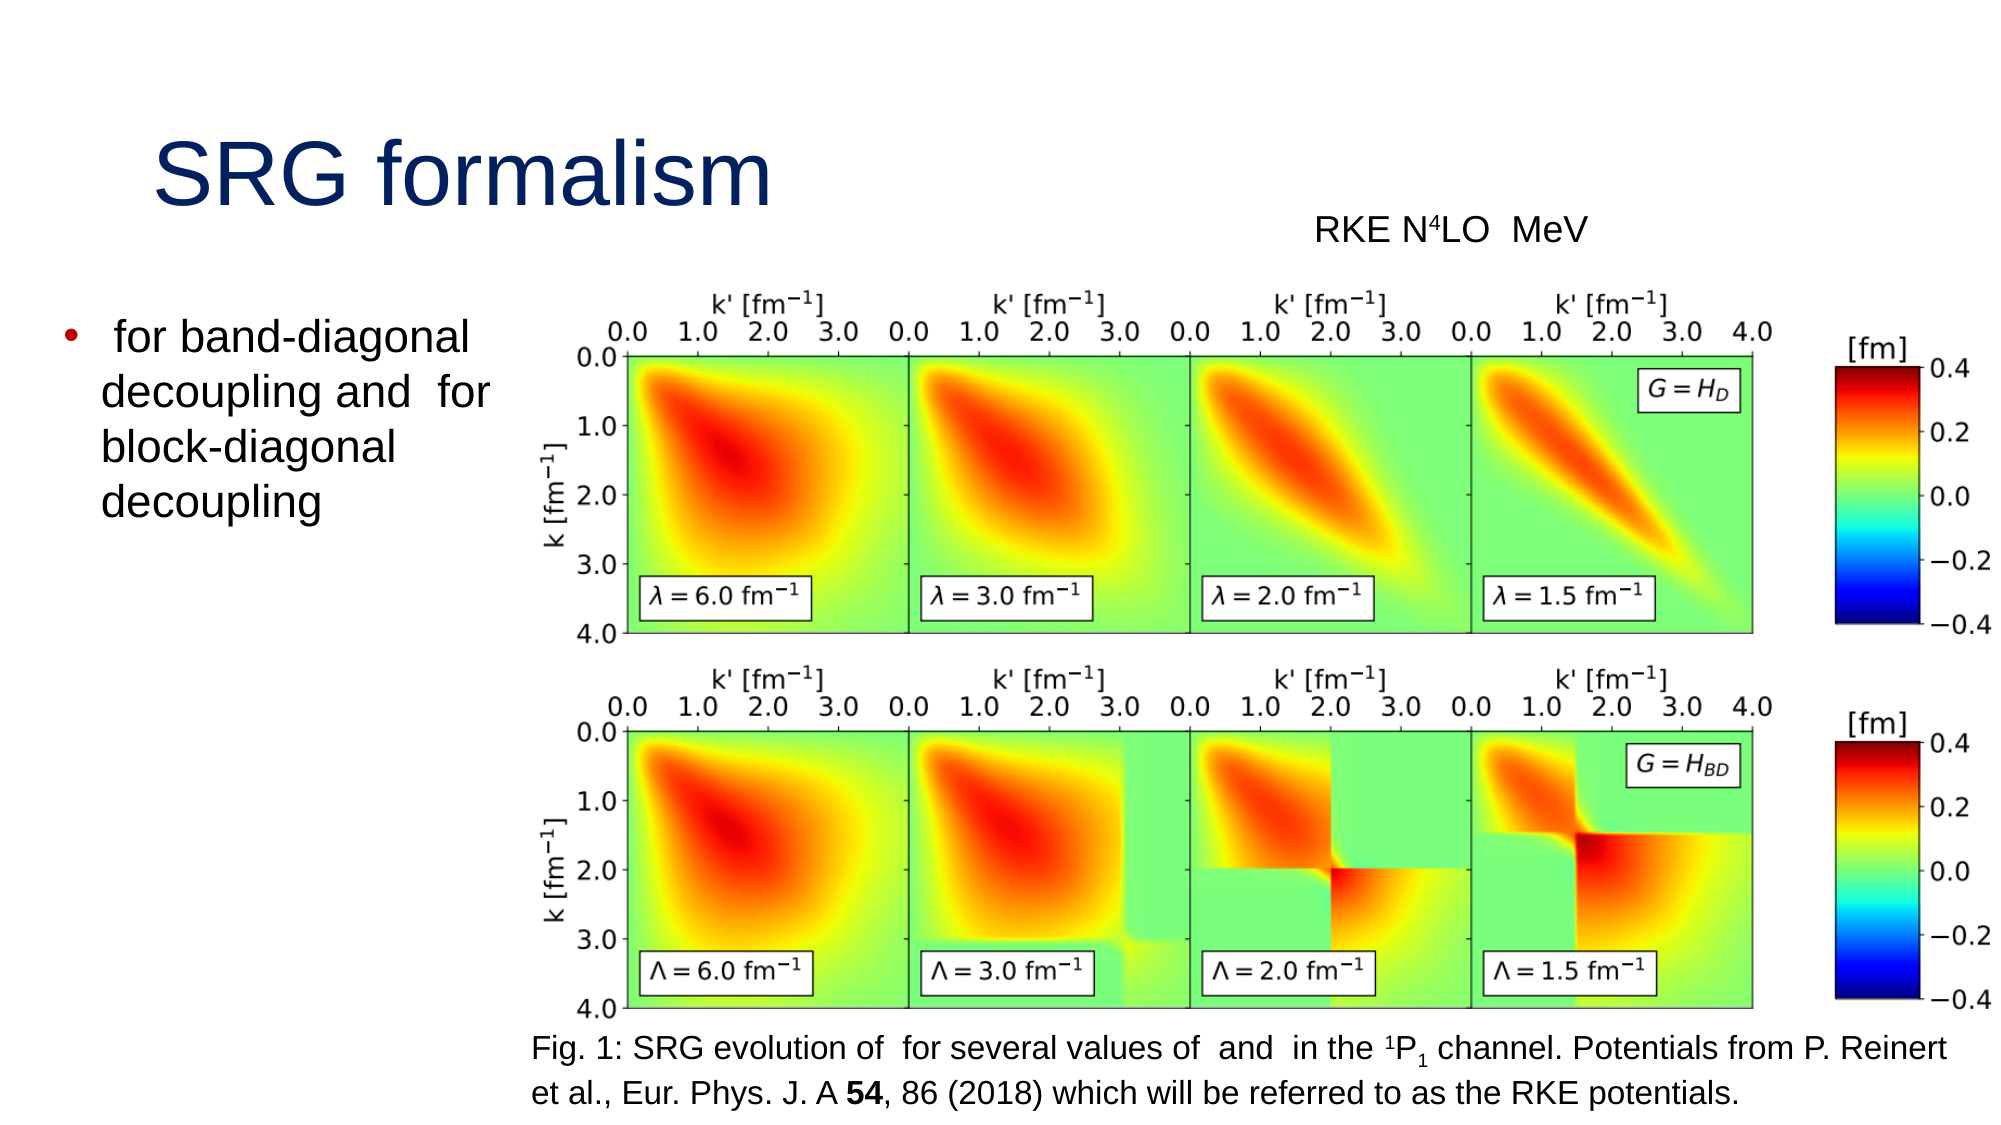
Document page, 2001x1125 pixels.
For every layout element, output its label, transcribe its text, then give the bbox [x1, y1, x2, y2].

picture [531, 281, 2000, 1032]
title SRG formalism [137, 59, 1863, 278]
